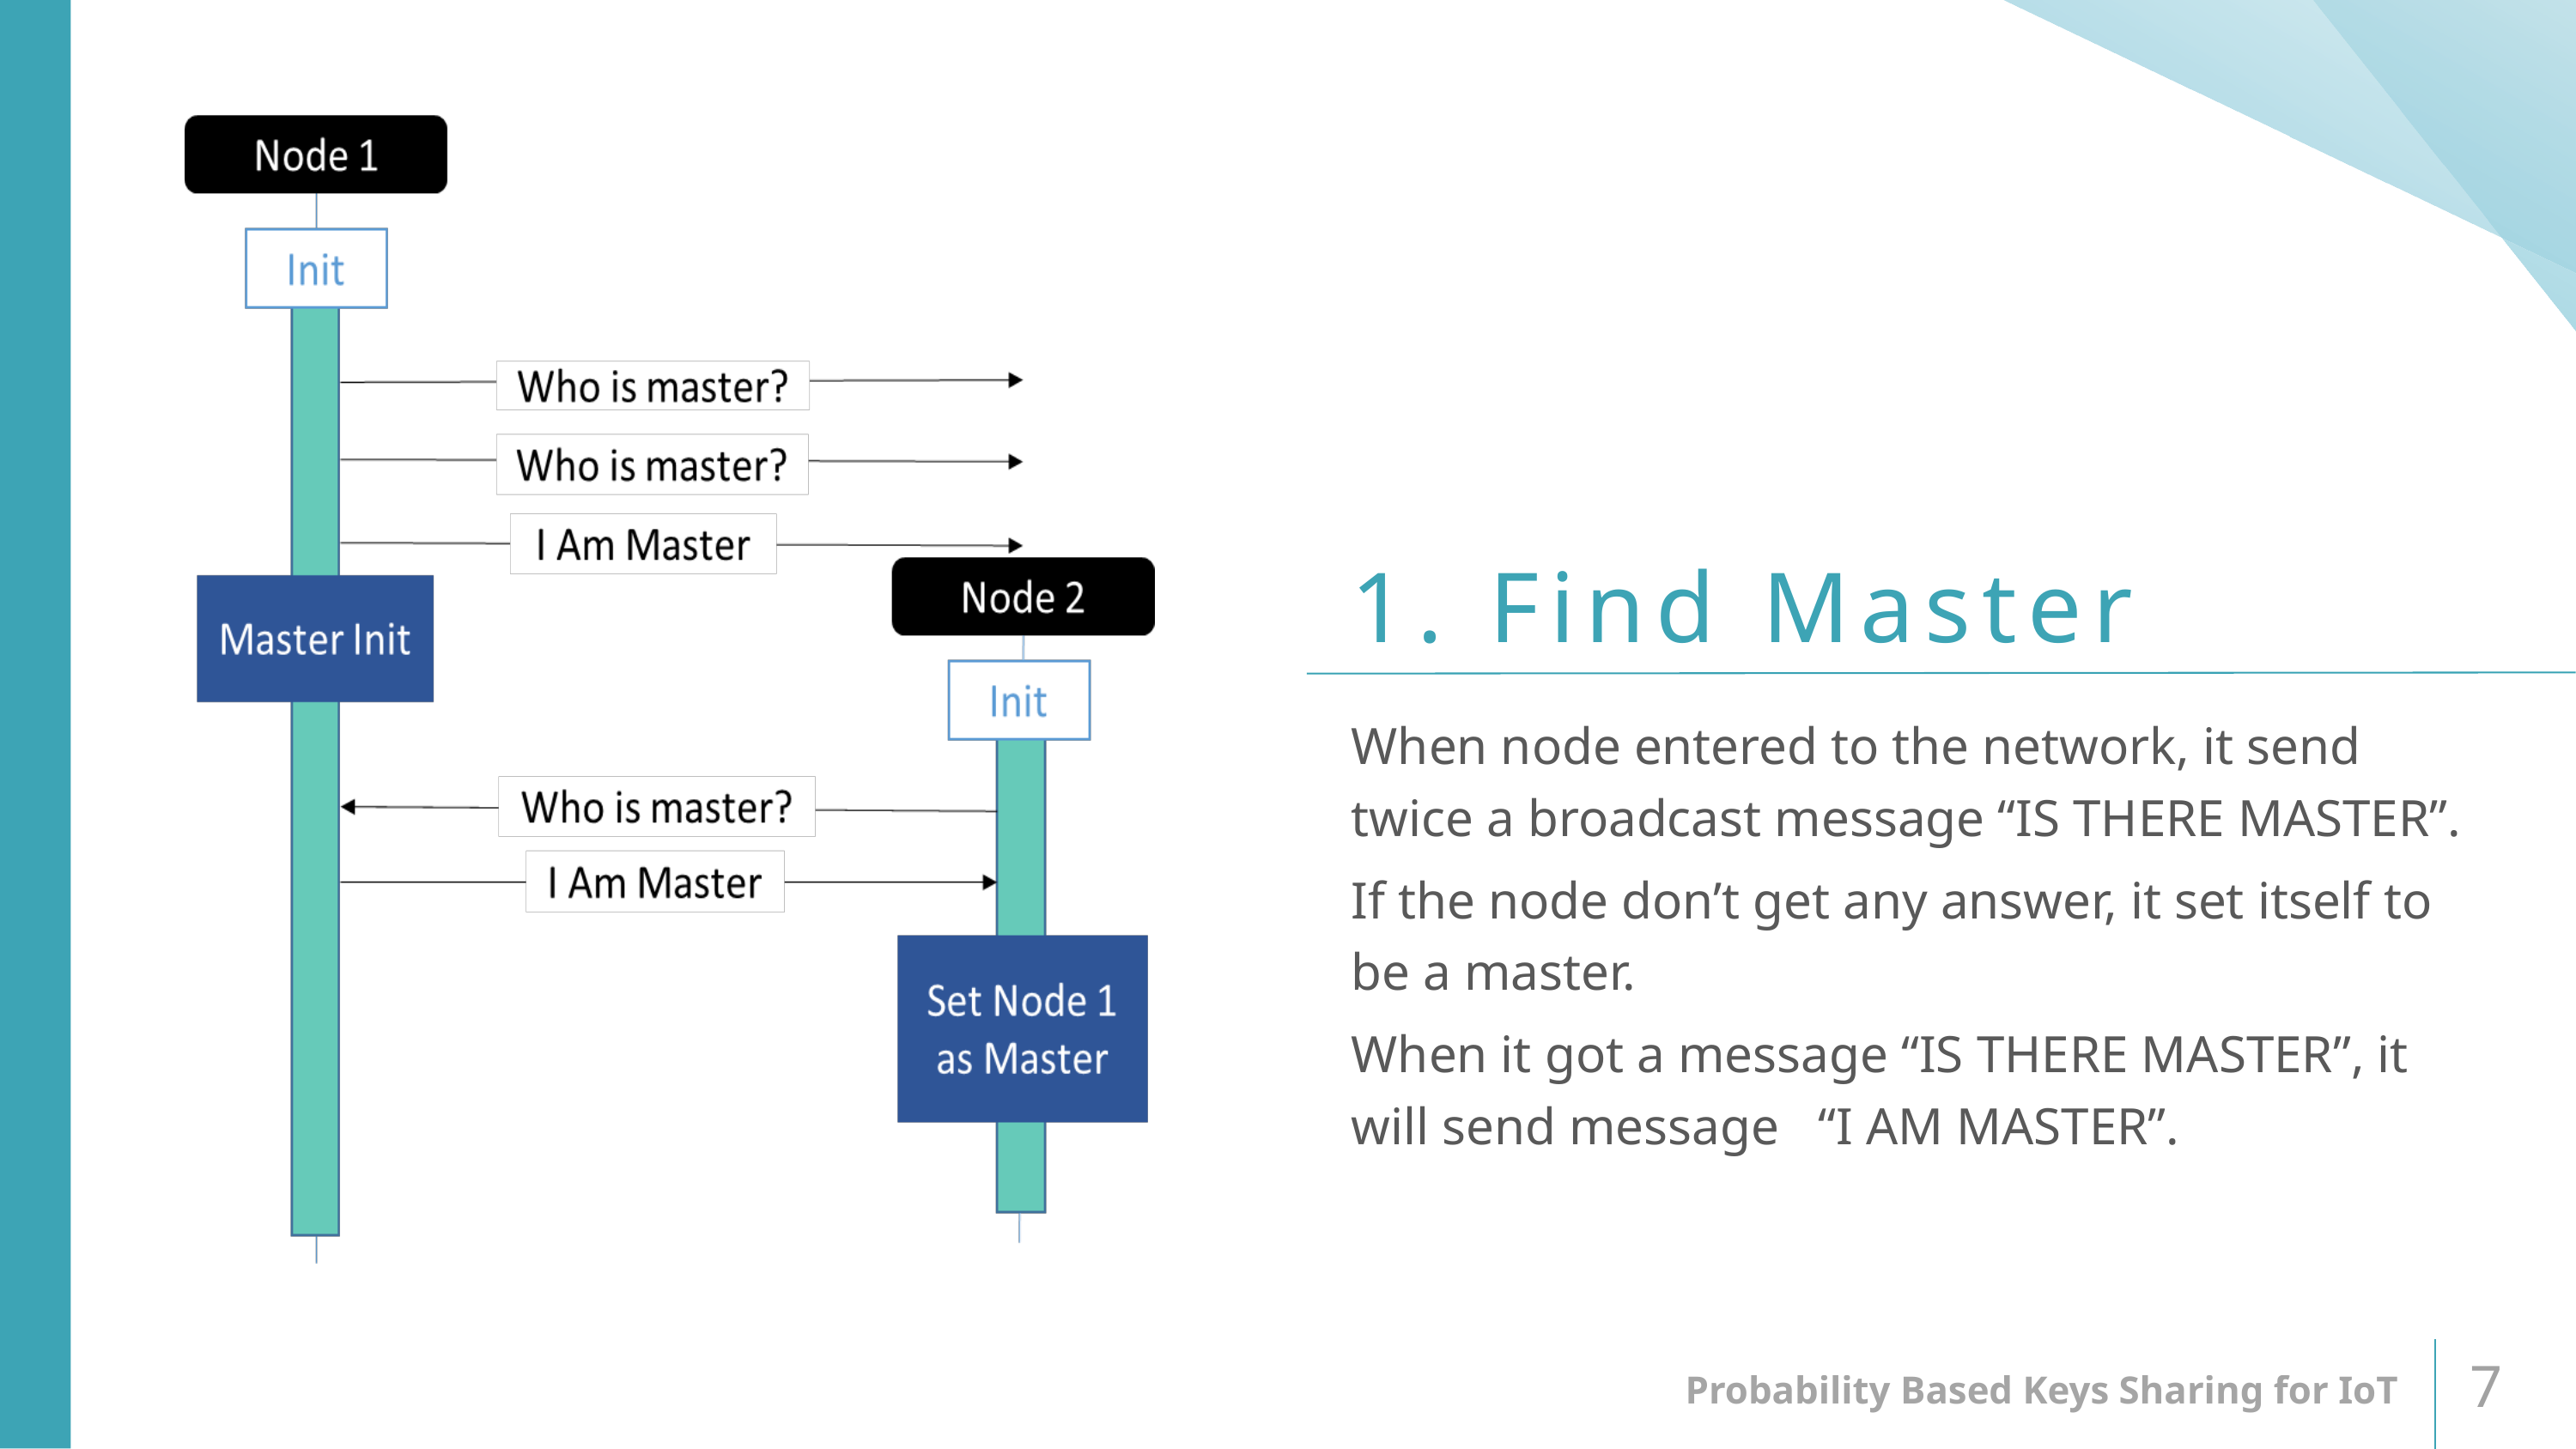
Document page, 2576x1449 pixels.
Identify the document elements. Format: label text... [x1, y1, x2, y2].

picture [184, 109, 1156, 1264]
slide_number 7 [2446, 1350, 2575, 1428]
list 1. Find Master [1327, 280, 2512, 674]
list When node entered to the network, it send twice a broadcast message “IS THERE MASTER”. If the node don’t get any answer, it set itself to be a master. When it got a message “IS THERE MASTER”, it will send message “I AM MASTER”. [1327, 690, 2512, 1187]
footer Probability Based Keys Sharing for IoT [1326, 1350, 2421, 1428]
